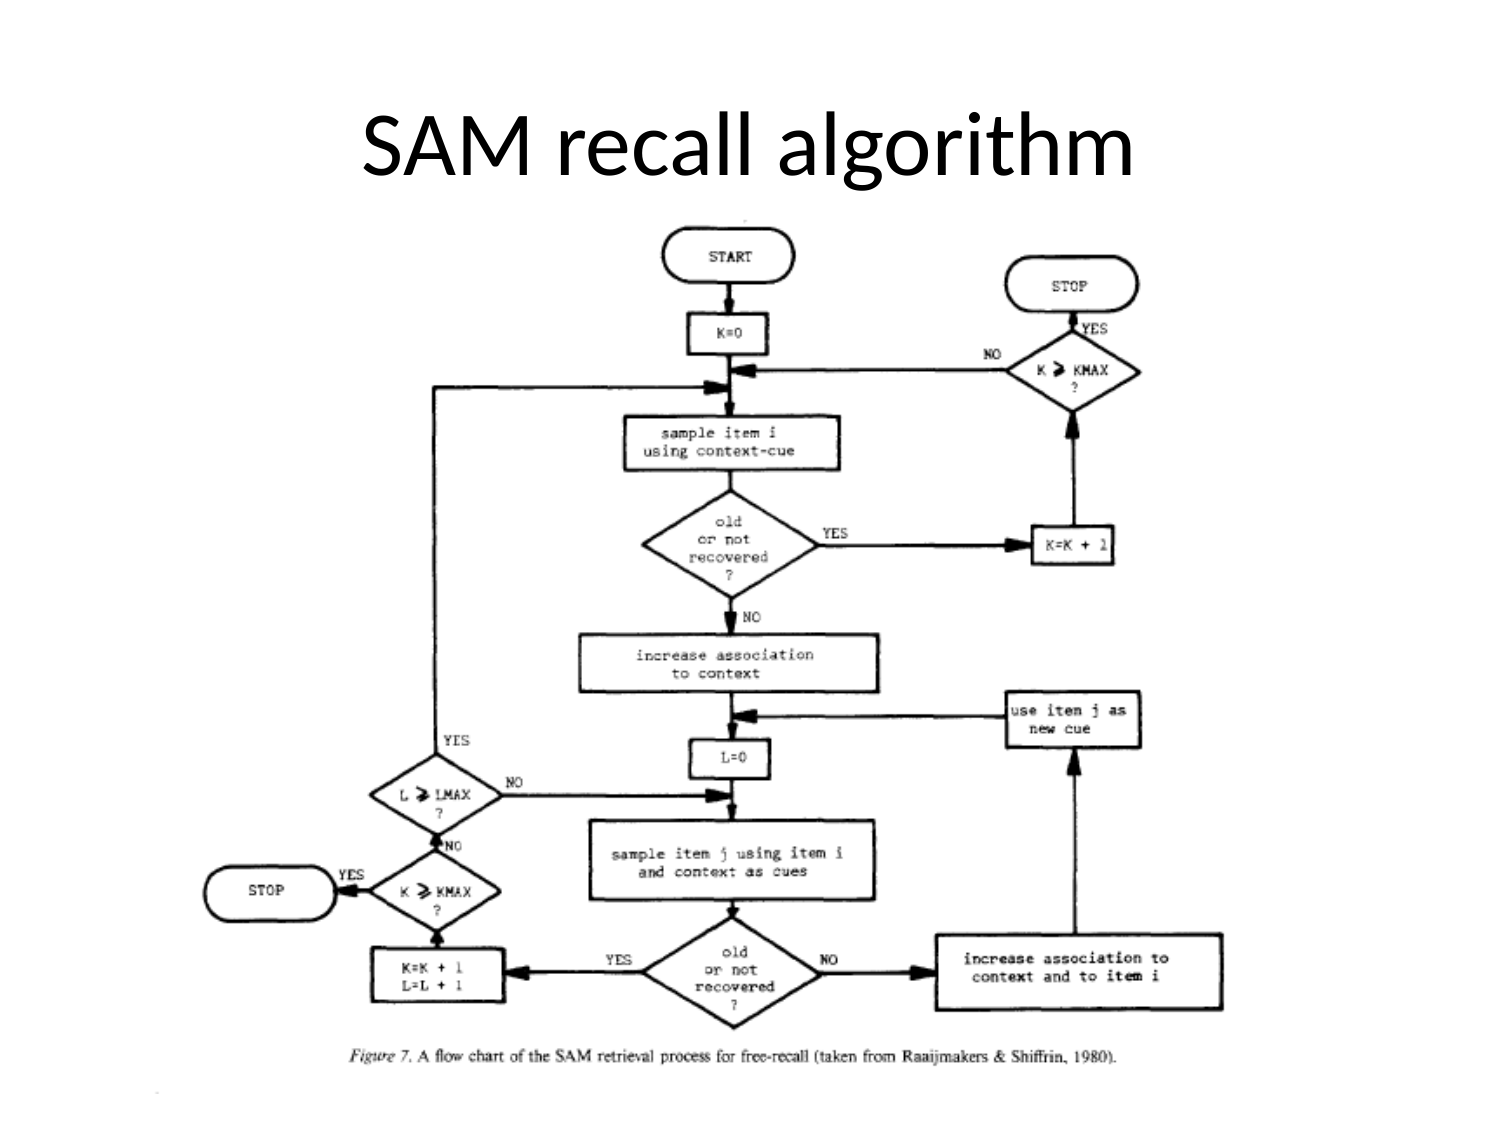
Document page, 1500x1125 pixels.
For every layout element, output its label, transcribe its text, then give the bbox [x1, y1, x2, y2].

picture [79, 196, 1313, 1094]
title SAM recall algorithm [75, 45, 1425, 233]
